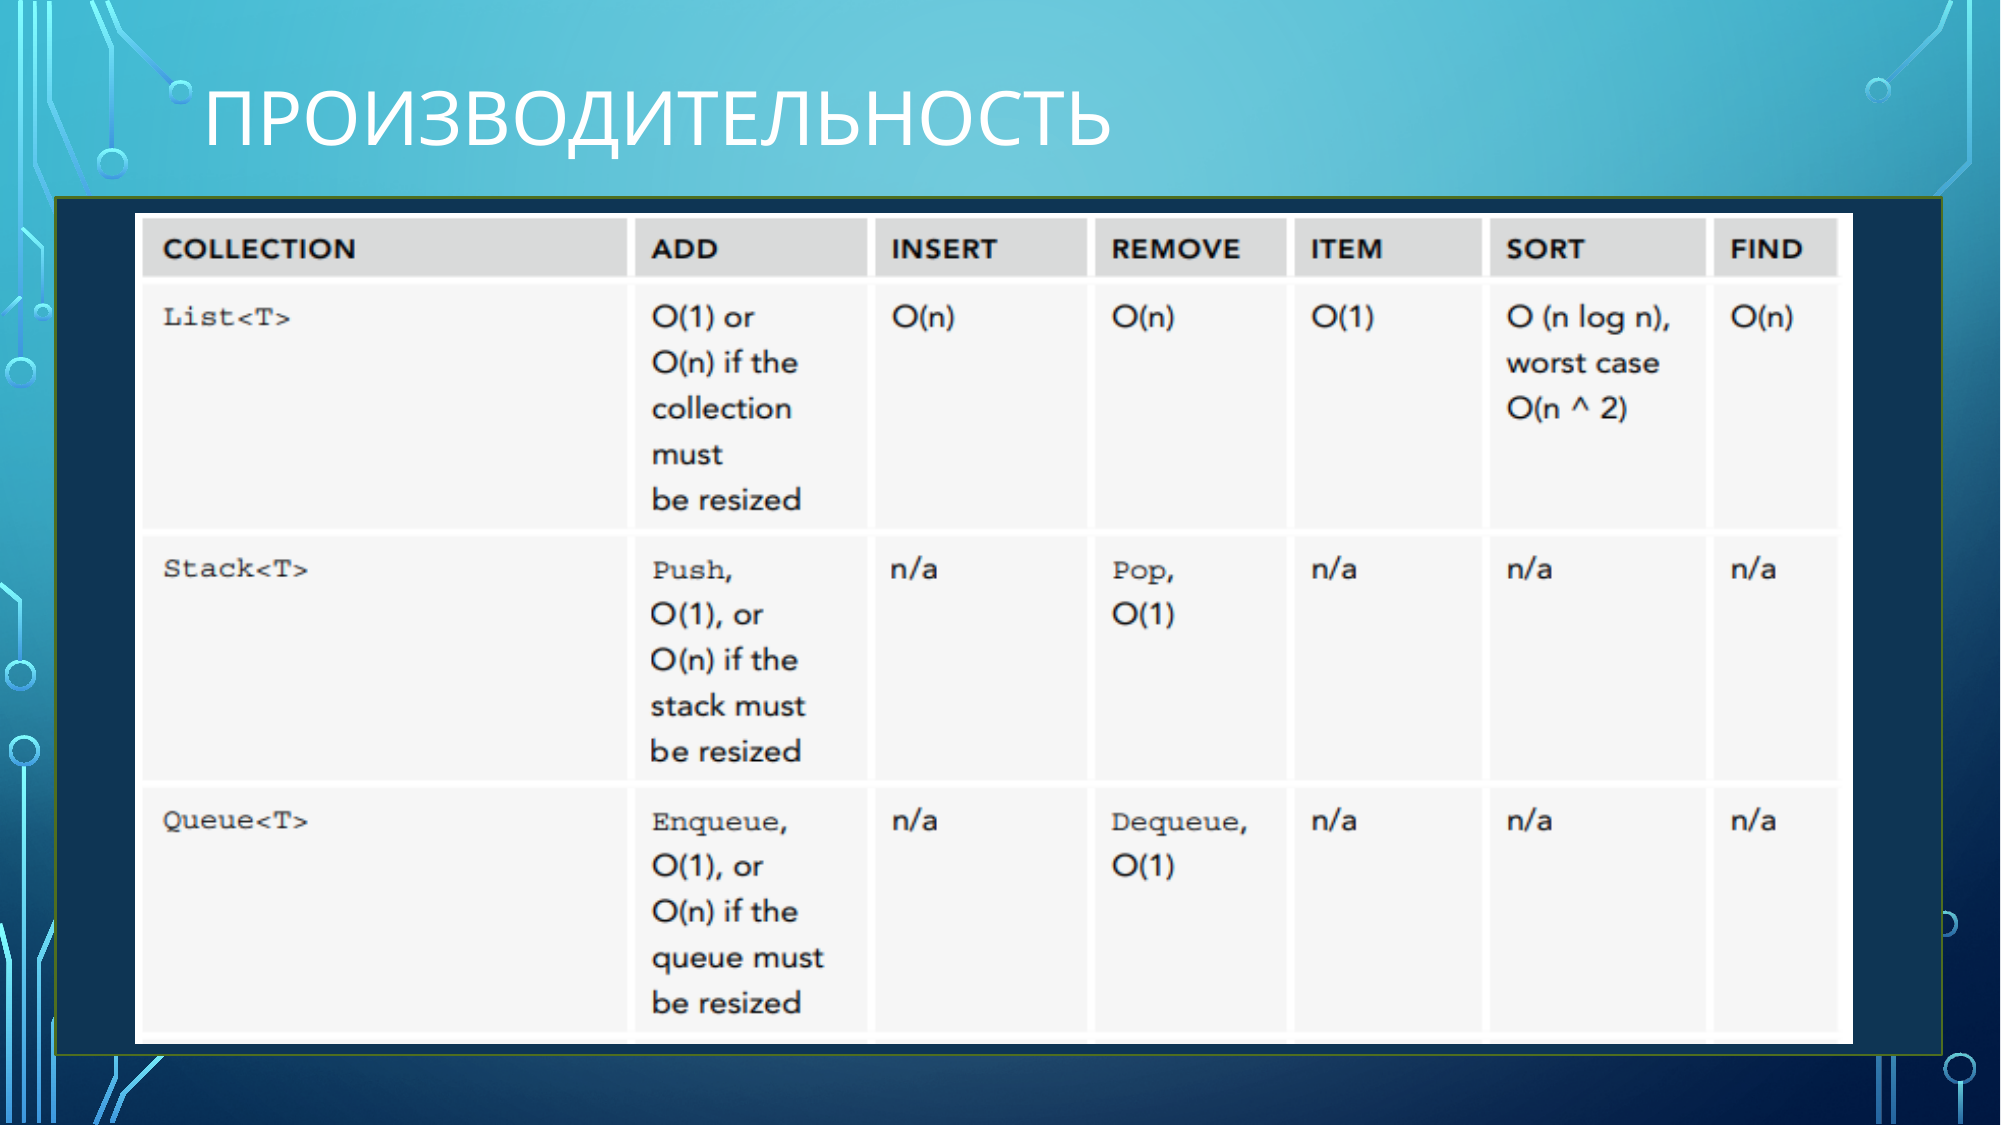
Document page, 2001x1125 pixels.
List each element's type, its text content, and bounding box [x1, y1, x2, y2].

picture [135, 213, 1853, 1045]
title производительность [187, 0, 1813, 213]
text_box [54, 196, 1943, 1056]
